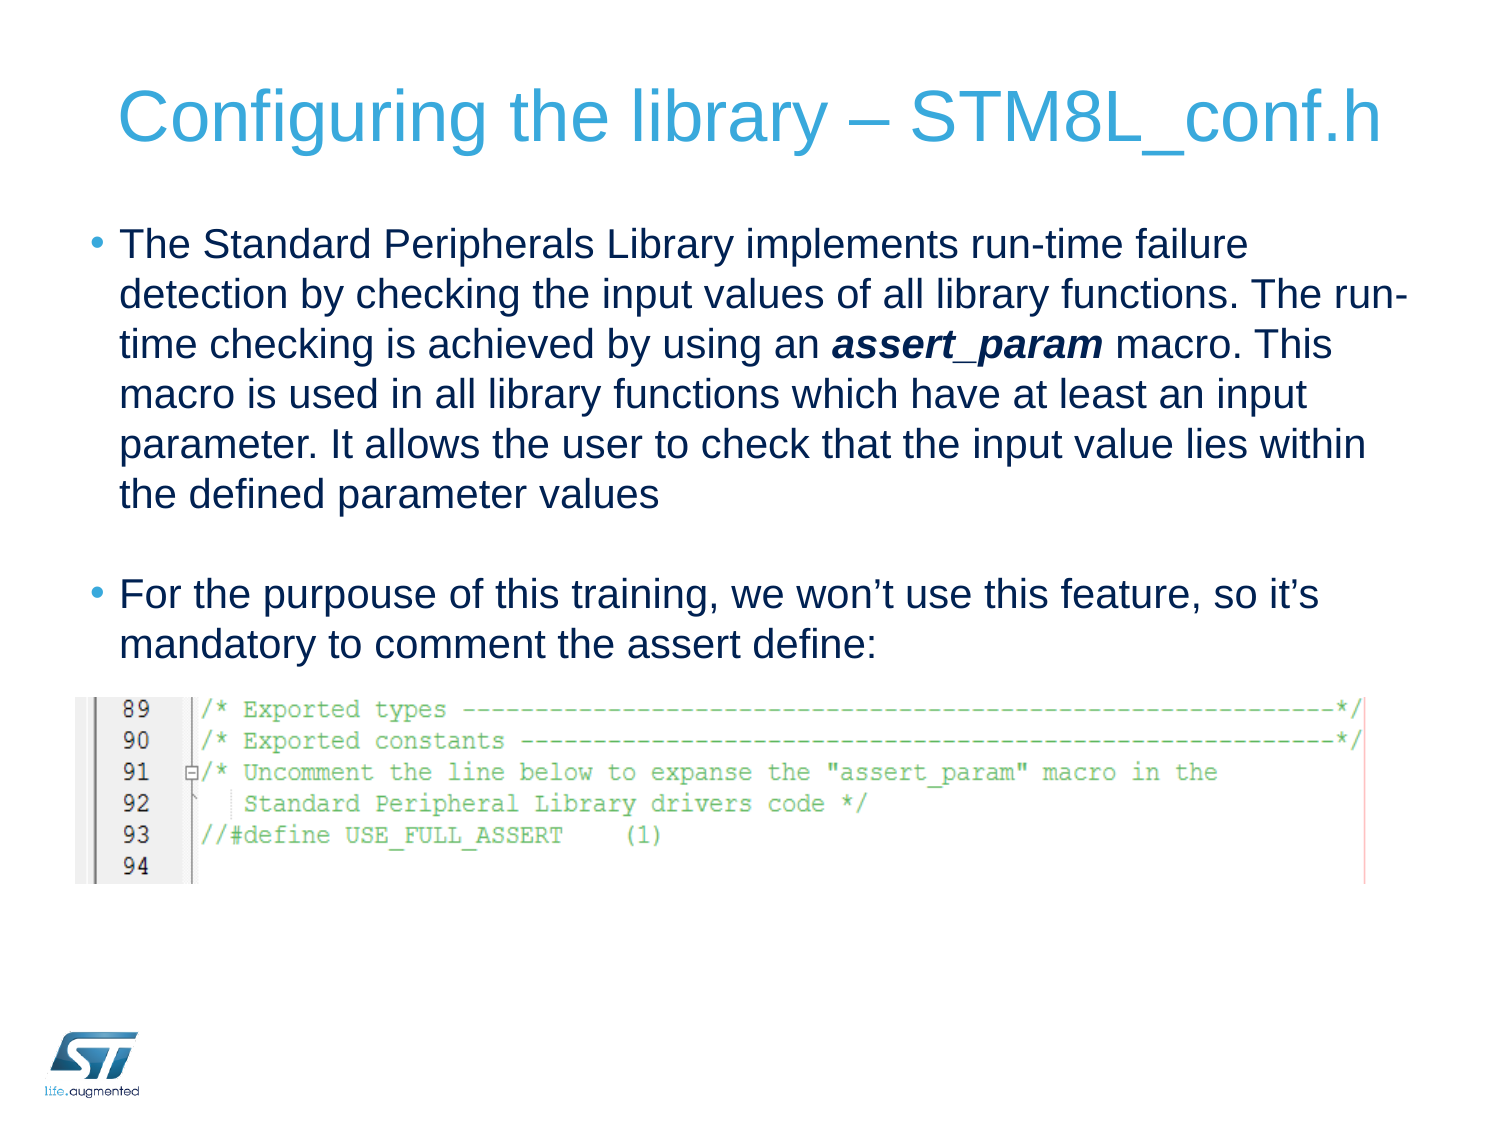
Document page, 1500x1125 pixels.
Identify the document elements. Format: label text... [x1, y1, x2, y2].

picture [74, 697, 1463, 885]
title Configuring the library – STM8L_conf.h [75, 19, 1400, 207]
list The Standard Peripherals Library implements run-time failure detection by checking the input values of all library functions. The run-time checking is achieved by using an assert_param macro. This macro is used in all library functions which have at least an input parameter. It allows the user to check that the input value lies within the defined parameter values For the purpouse of this training, we won’t use this feature, so it’s mandatory to comment the assert define: [75, 209, 1425, 696]
picture [37, 1022, 147, 1104]
